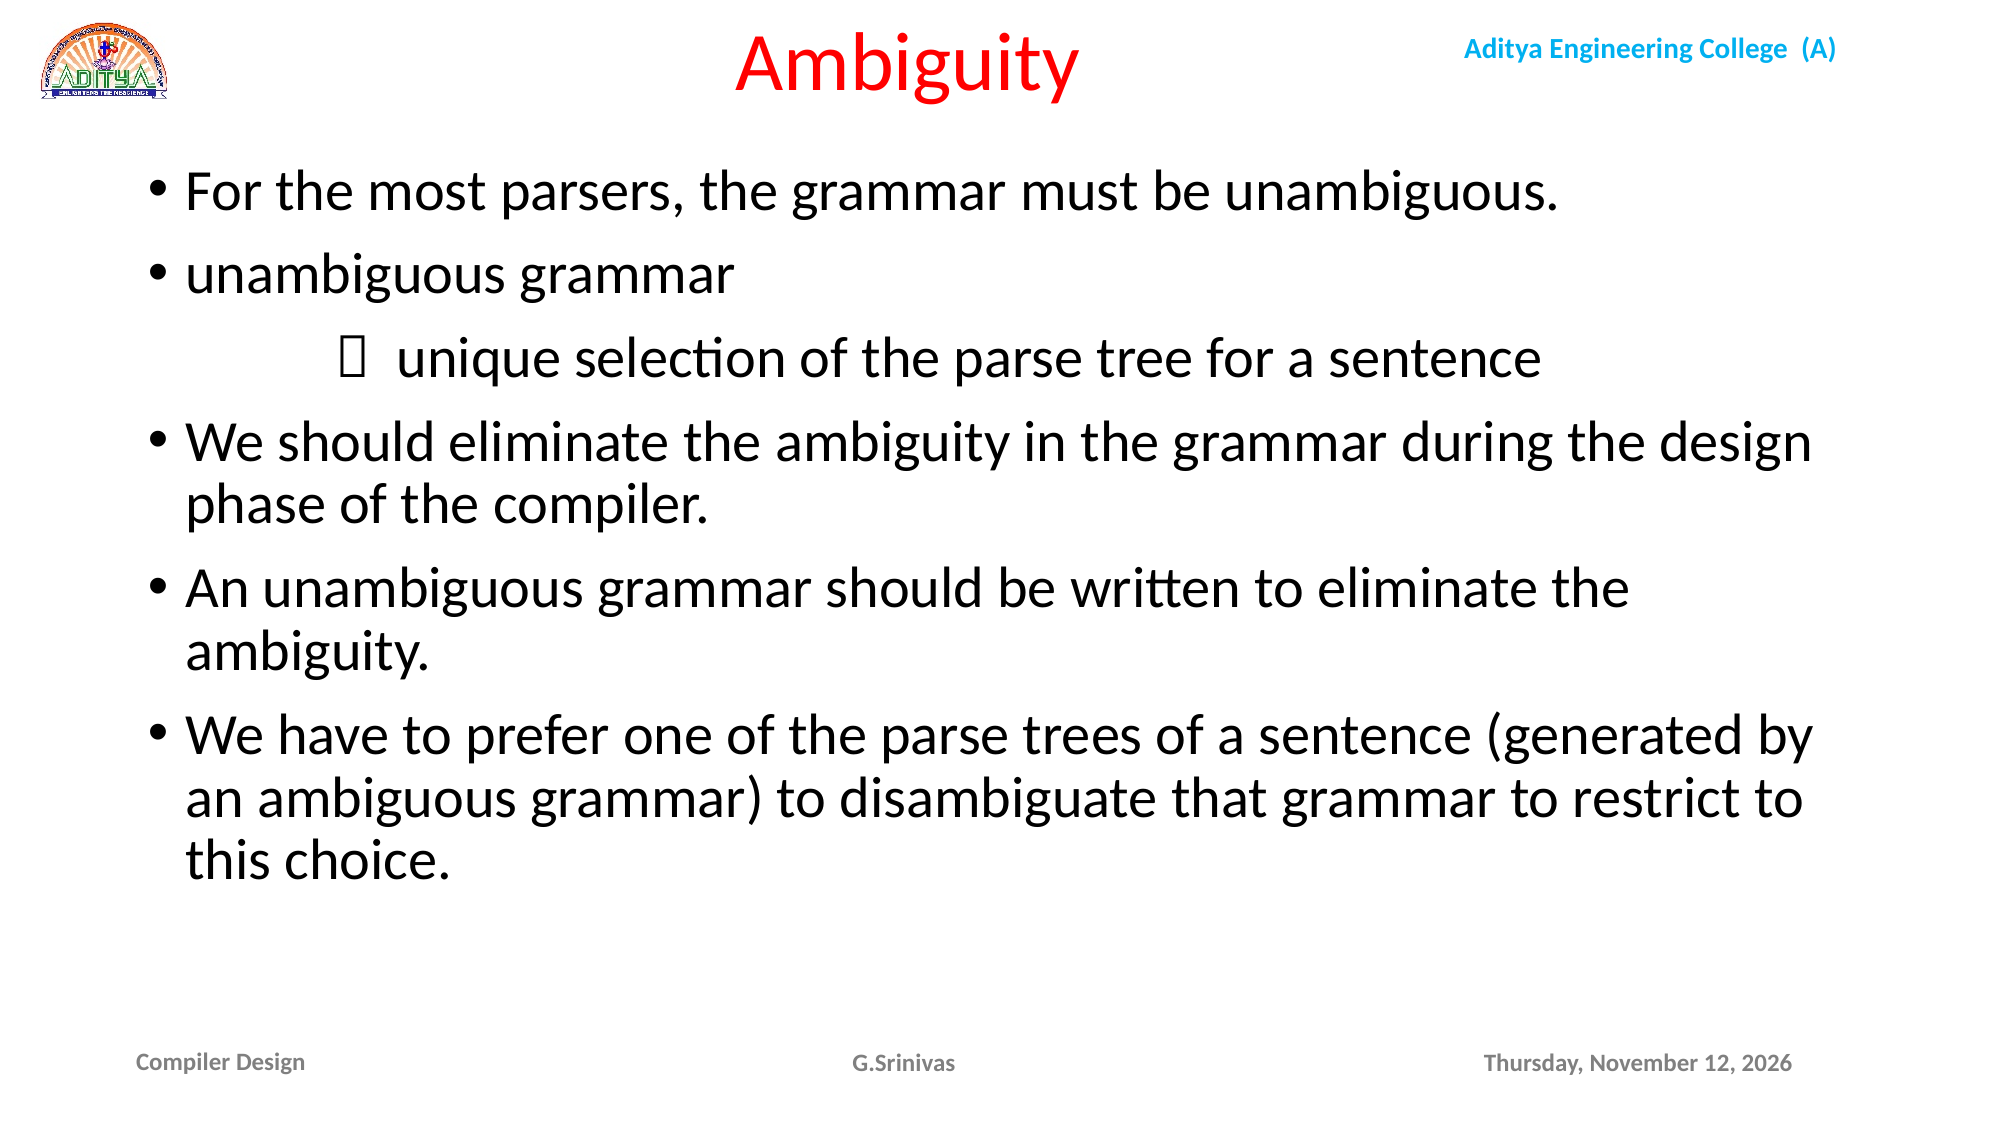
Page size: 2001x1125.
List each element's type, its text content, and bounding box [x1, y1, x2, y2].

picture [39, 22, 168, 99]
list For the most parsers, the grammar must be unambiguous. unambiguous grammar  unique selection of the parse tree for a sentence We should eliminate the ambiguity in the grammar during the design phase of the compiler. An unambiguous grammar should be written to eliminate the ambiguity. We have to prefer one of the parse trees of a sentence (generated by an ambiguous grammar) to disambiguate that grammar to restrict to this choice. [132, 152, 1858, 997]
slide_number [1468, 1031, 1879, 1092]
footer G.Srinivas [678, 1031, 1129, 1092]
text_box Ambiguity [720, 0, 1096, 115]
